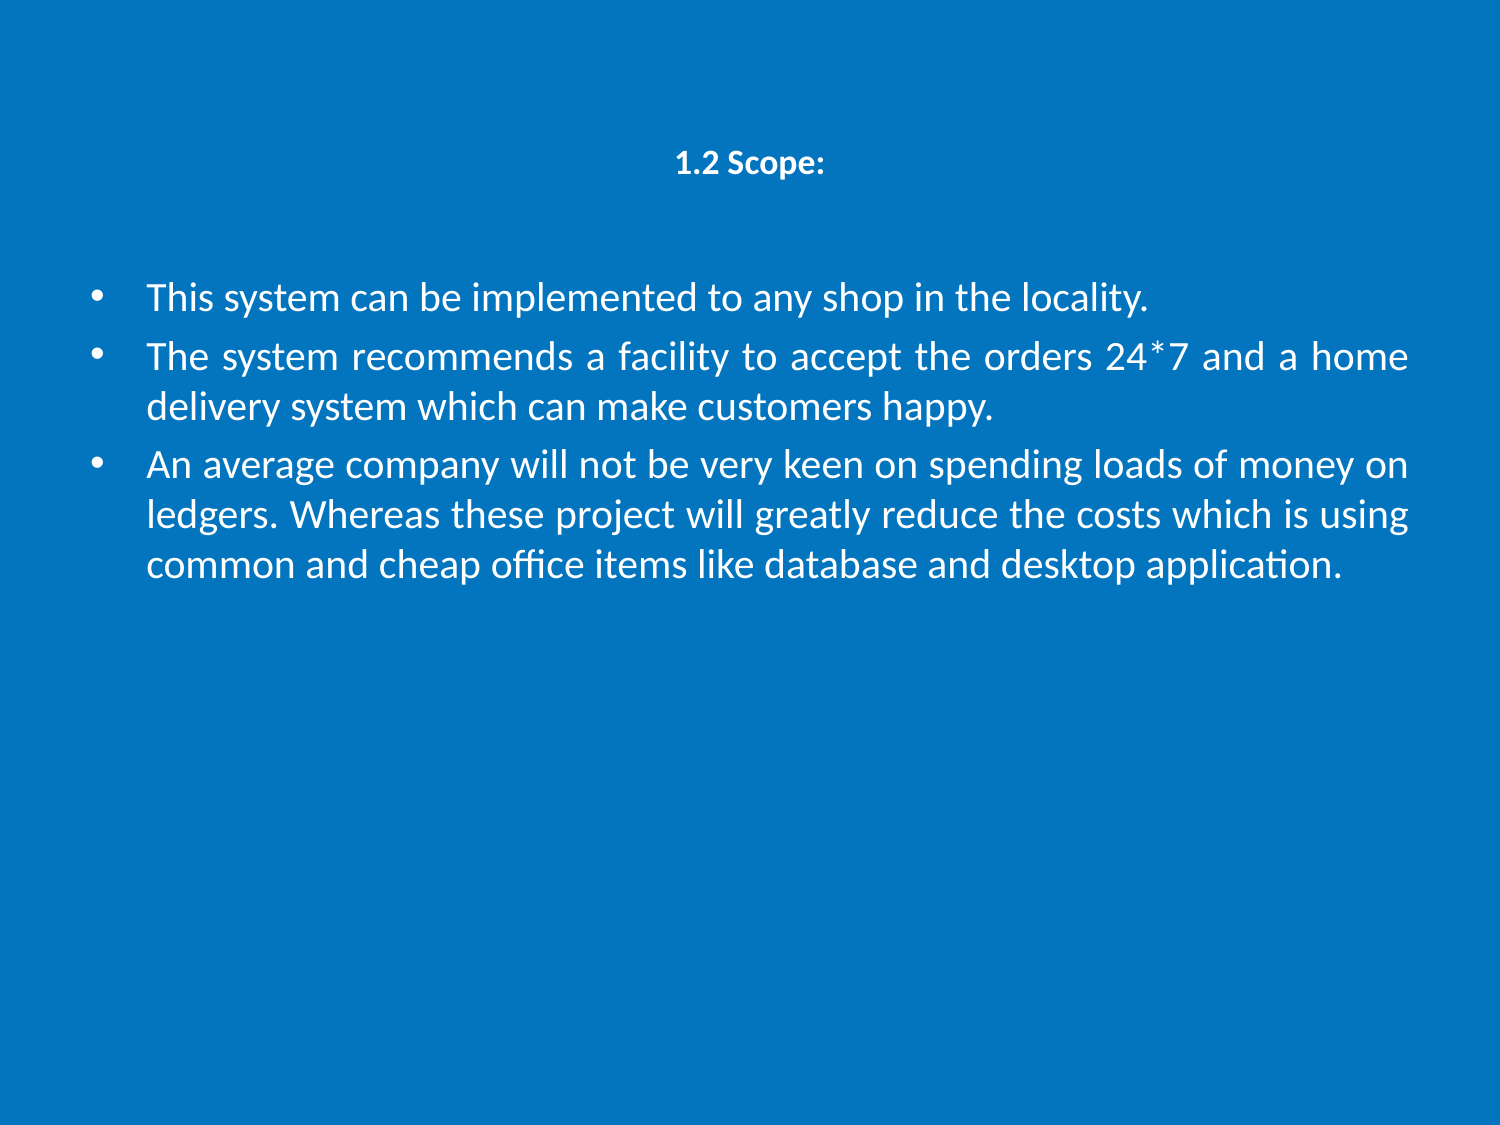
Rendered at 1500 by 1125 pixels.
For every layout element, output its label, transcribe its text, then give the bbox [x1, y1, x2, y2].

title 1.2 Scope: [75, 45, 1425, 233]
list This system can be implemented to any shop in the locality. The system recommends a facility to accept the orders 24*7 and a home delivery system which can make customers happy. An average company will not be very keen on spending loads of money on ledgers. Whereas these project will greatly reduce the costs which is using common and cheap office items like database and desktop application. [75, 262, 1425, 725]
